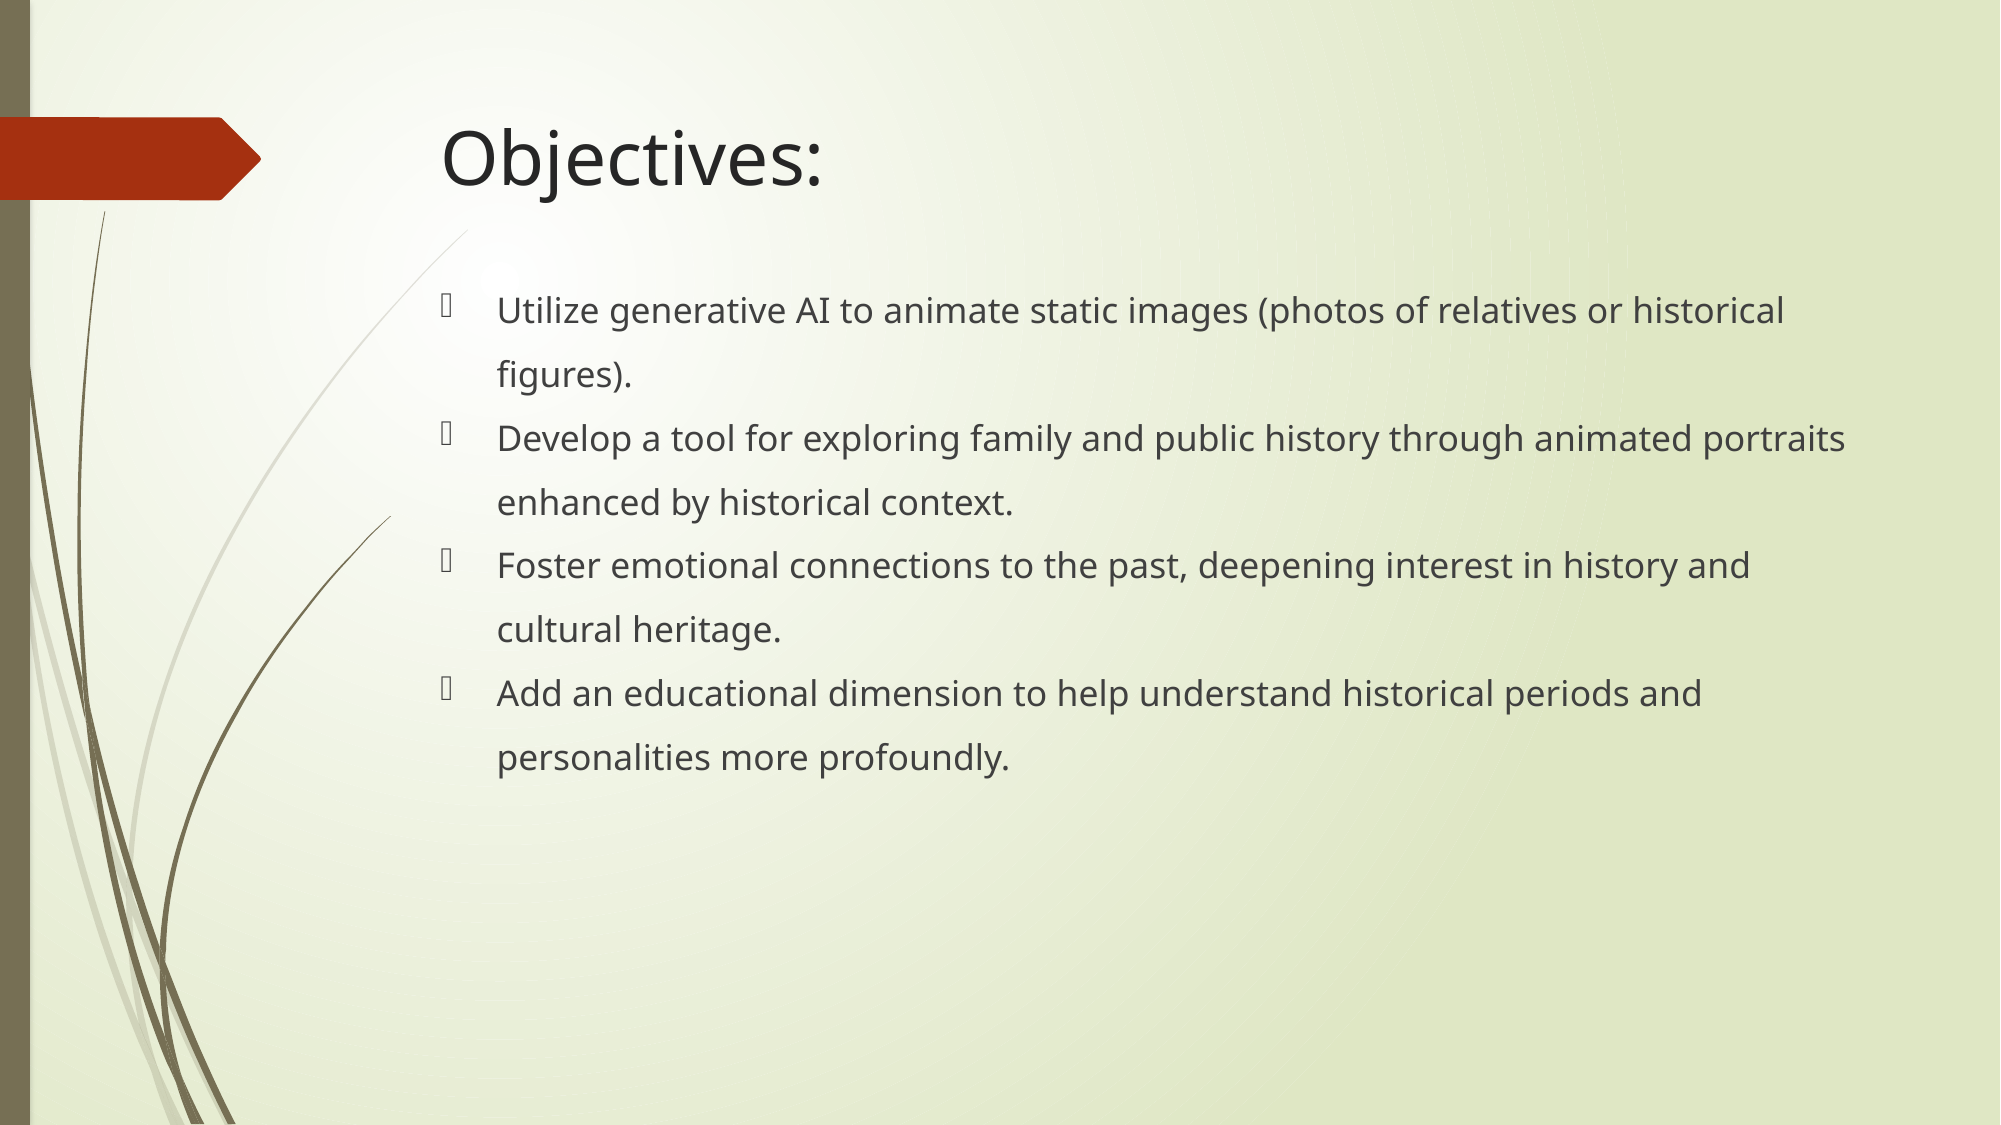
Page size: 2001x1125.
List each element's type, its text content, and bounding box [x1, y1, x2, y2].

list Utilize generative AI to animate static images (photos of relatives or historical figures). Develop a tool for exploring family and public history through animated portraits enhanced by historical context. Foster emotional connections to the past, deepening interest in history and cultural heritage. Add an educational dimension to help understand historical periods and personalities more profoundly. [425, 195, 1888, 849]
title Objectives: [425, 102, 1888, 195]
